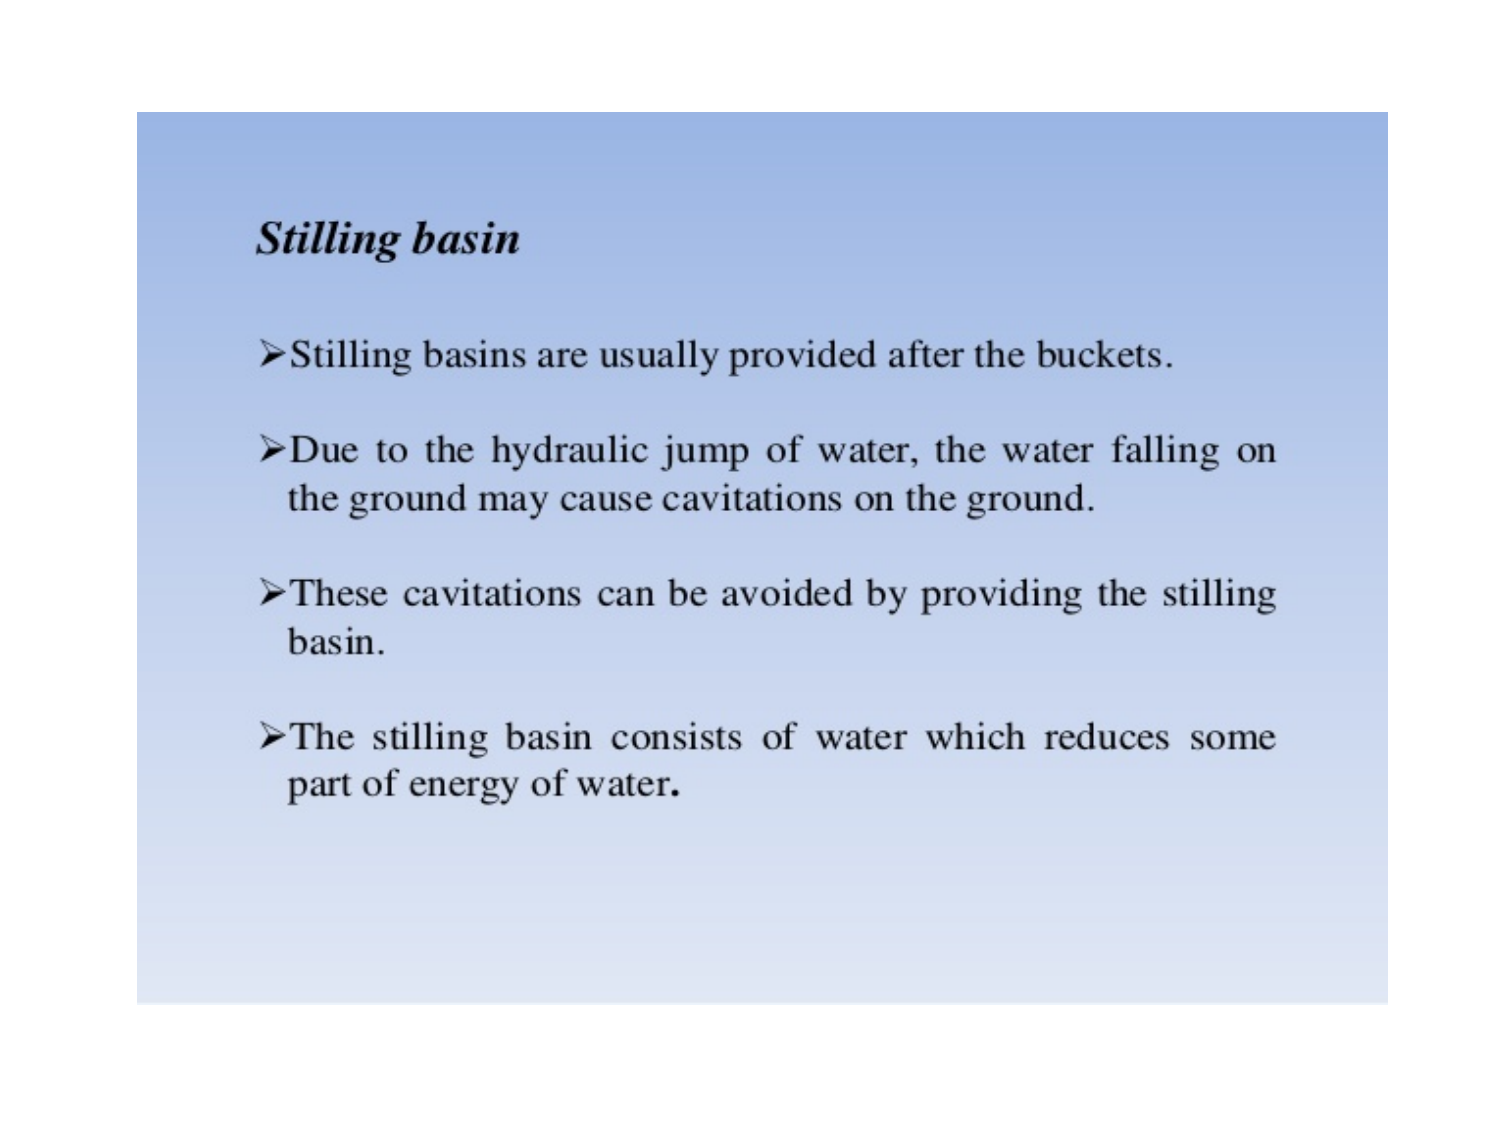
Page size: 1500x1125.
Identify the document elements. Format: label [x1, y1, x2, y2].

list [137, 112, 1388, 1006]
